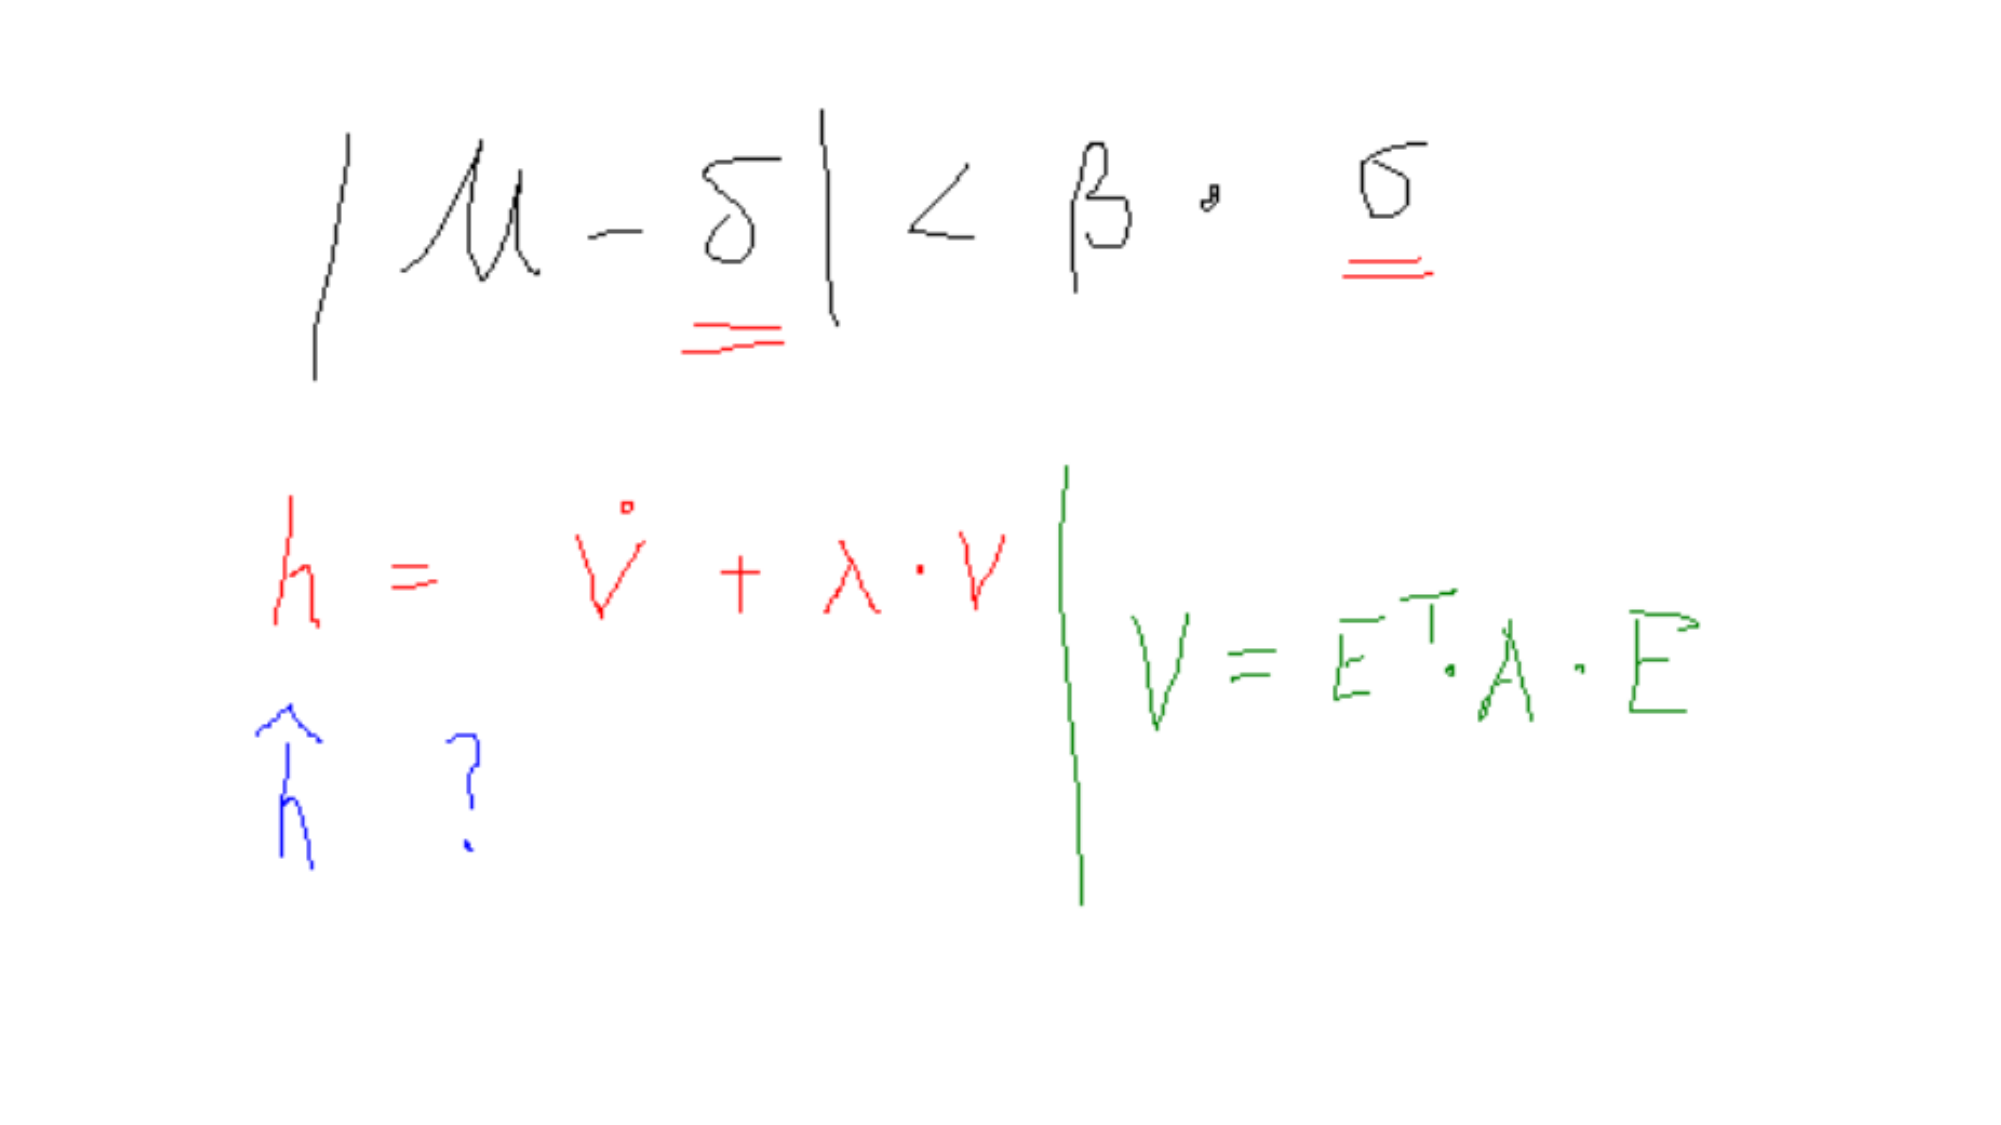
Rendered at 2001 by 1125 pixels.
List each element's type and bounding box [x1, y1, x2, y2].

picture [184, 72, 1781, 980]
